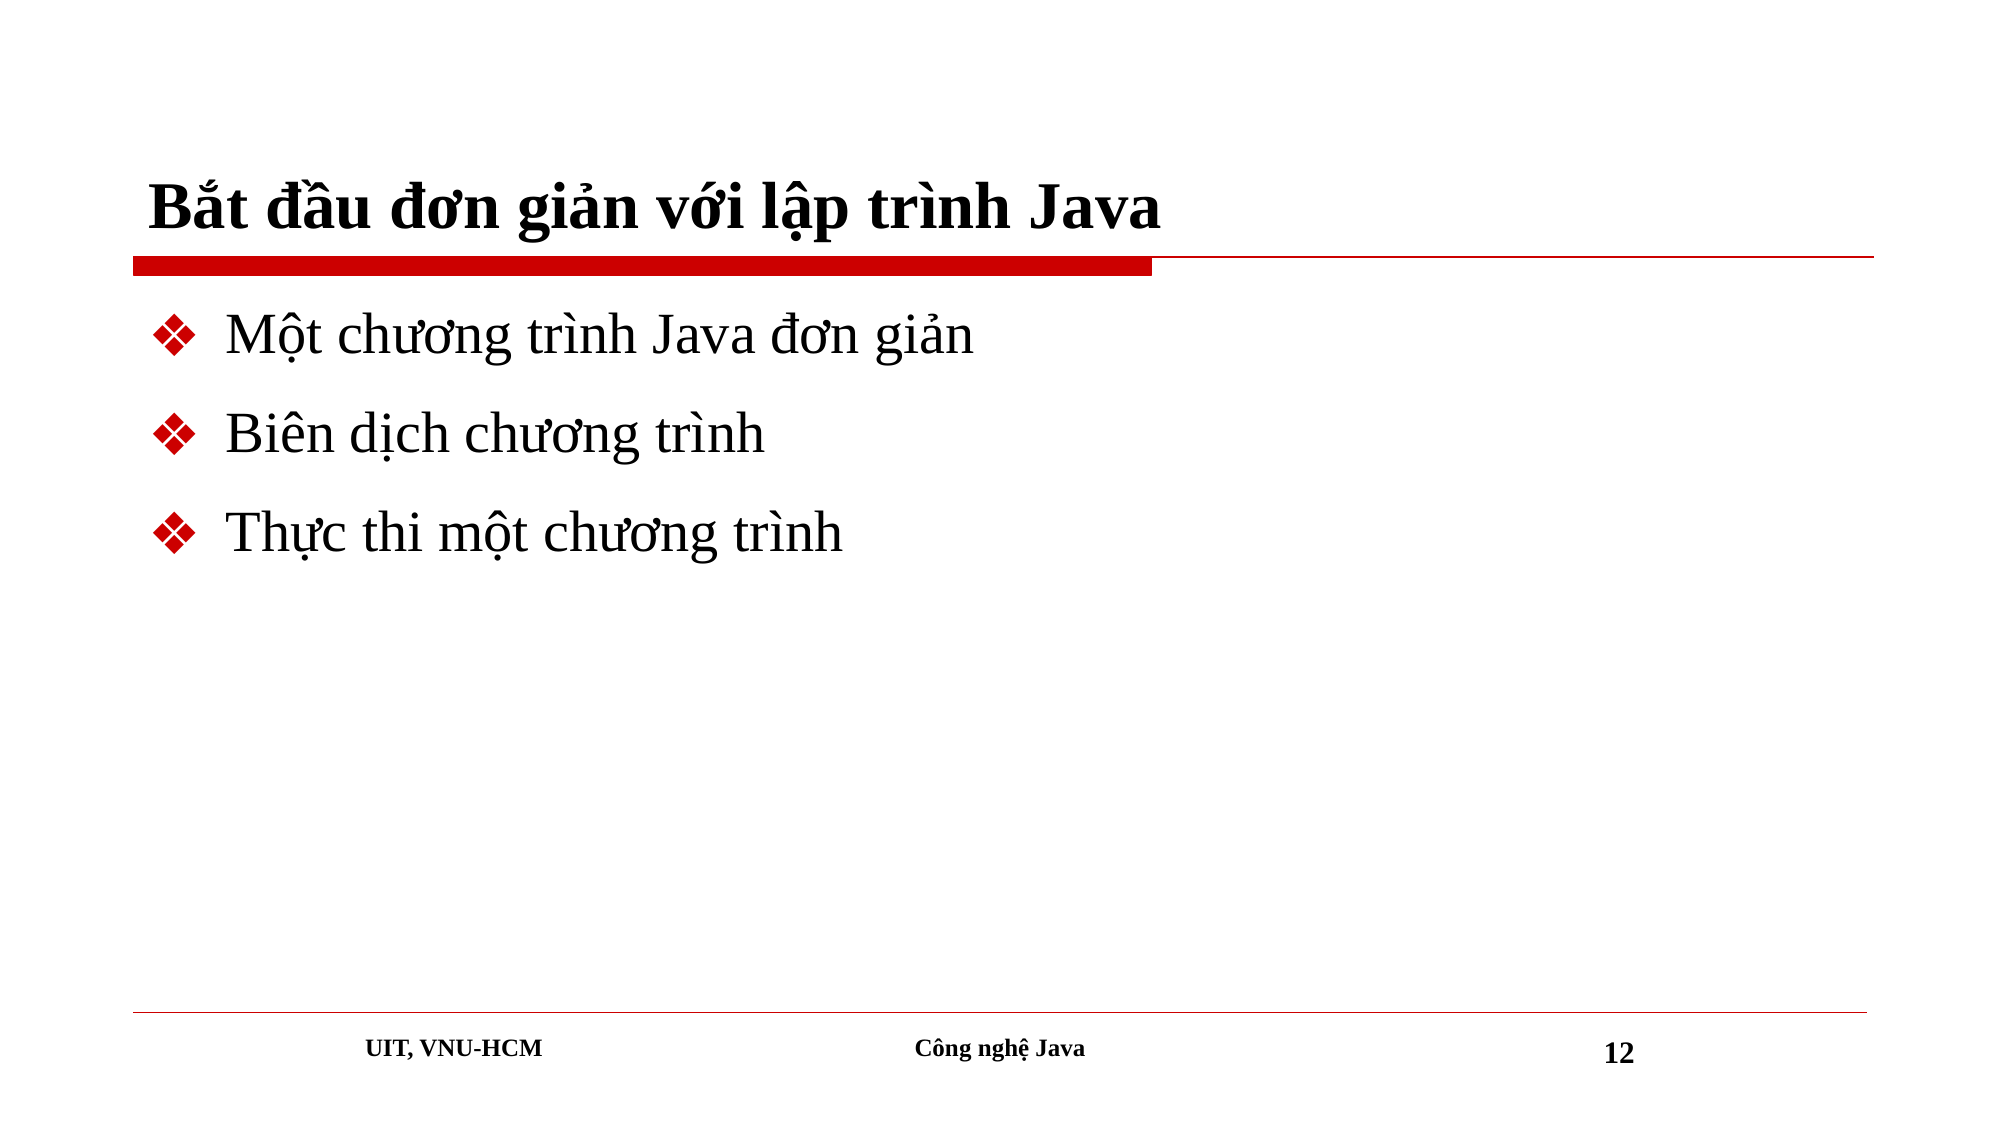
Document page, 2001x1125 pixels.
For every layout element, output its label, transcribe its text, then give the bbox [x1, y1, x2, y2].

text_box UIT, VNU-HCM [350, 1024, 675, 1103]
text_box Công nghệ Java [762, 1024, 1238, 1103]
title Bắt đầu đơn giản với lập trình Java [133, 50, 1875, 250]
text_box 12 [1325, 1024, 1650, 1103]
list Một chương trình Java đơn giản Biên dịch chương trình Thực thi một chương trình [133, 287, 1875, 988]
